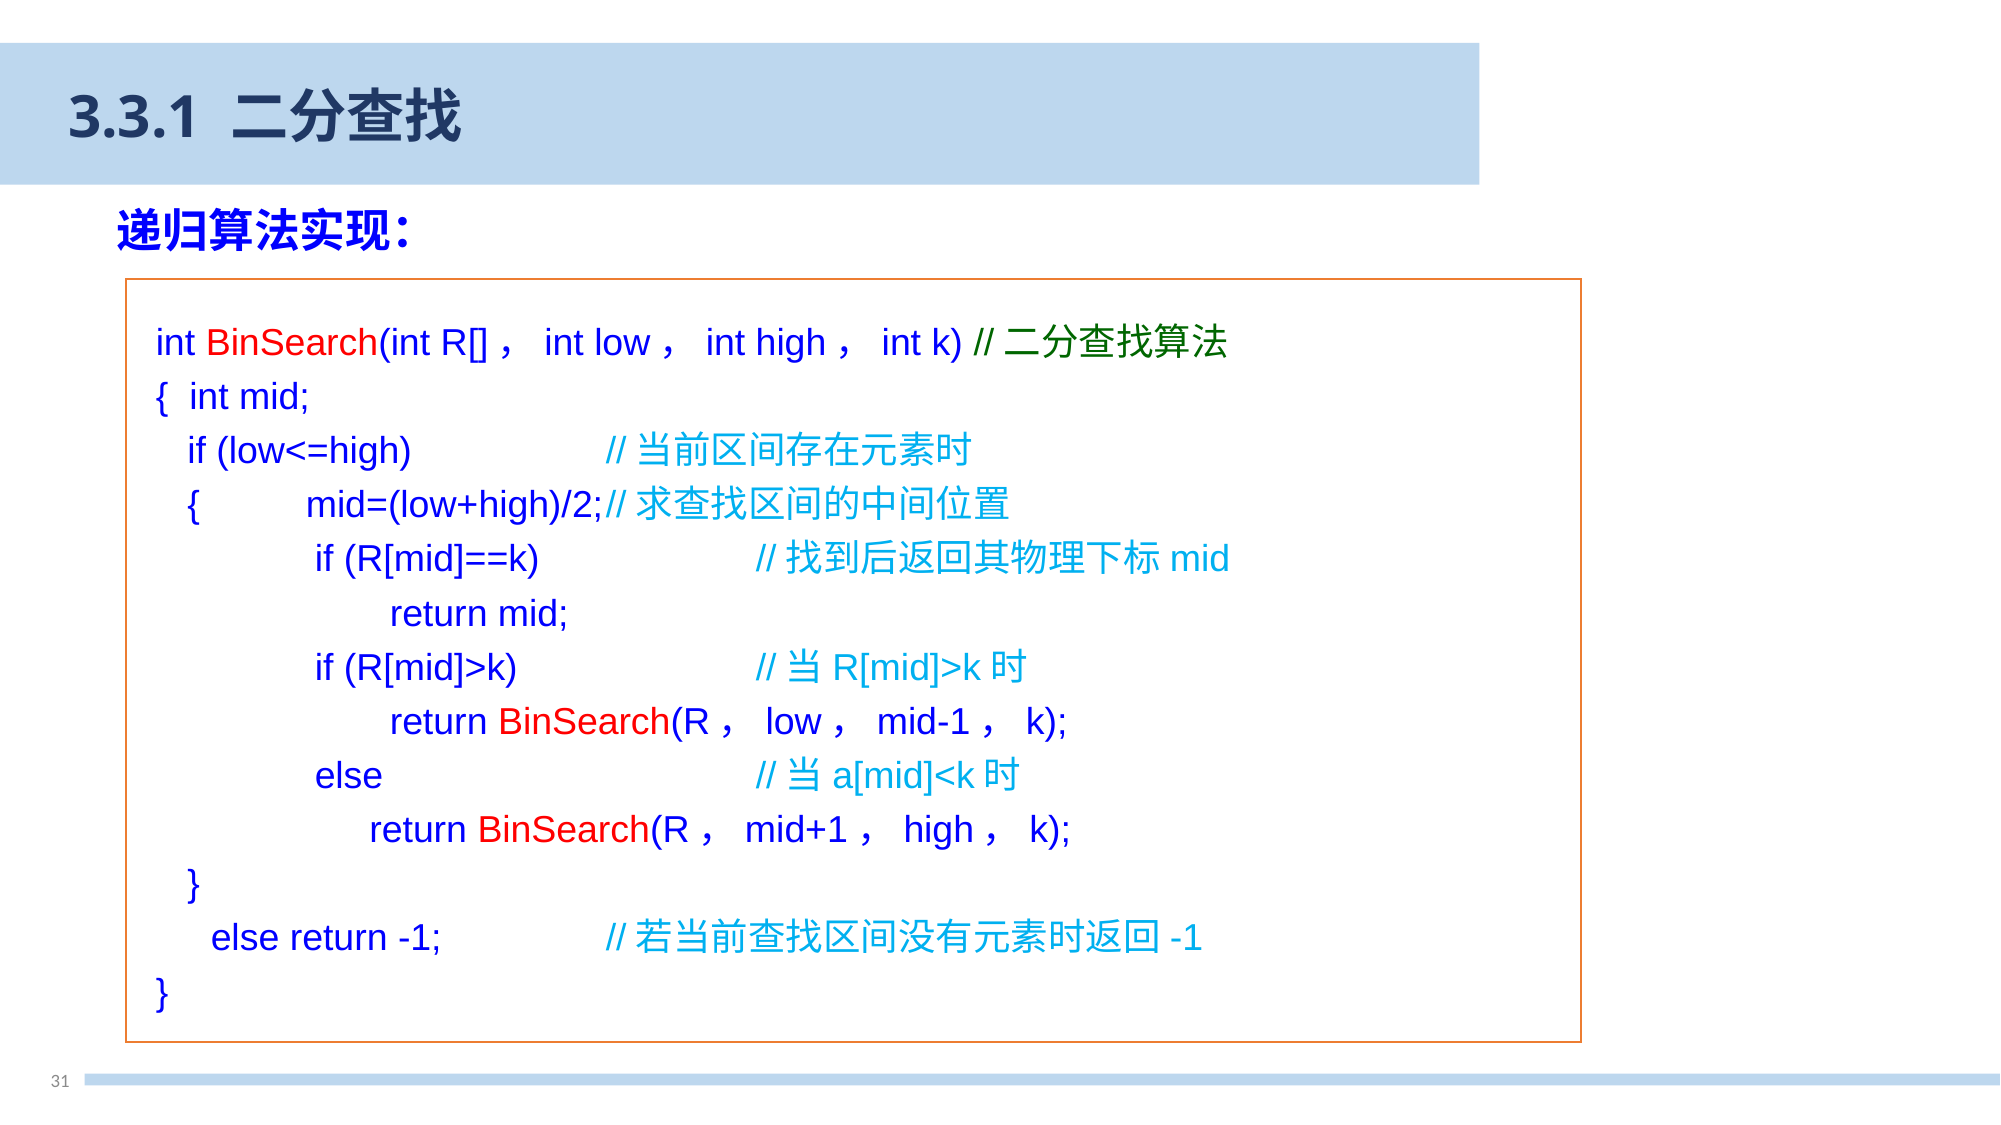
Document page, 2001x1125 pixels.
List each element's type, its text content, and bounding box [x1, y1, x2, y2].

list 3.3.1 二分查找 [0, 42, 1480, 185]
text_box int BinSearch(int R[]，int low，int high，int k) //二分查找算法 { int mid; if (low<=high) //当前区间存在元素时 { mid=(low+high)/2; //求查找区间的中间位置 if (R[mid]==k) //找到后返回其物理下标mid return mid; if (R[mid]>k) //当R[mid]>k时 return BinSearch(R，low，mid-1，k); else //当a[mid]<k时 return BinSearch(R，mid+1，high，k); } else return -1; //若当前查找区间没有元素时返回-1 } [125, 278, 1582, 1043]
slide_number 31 [0, 1049, 85, 1110]
text_box 递归算法实现： [102, 194, 528, 265]
